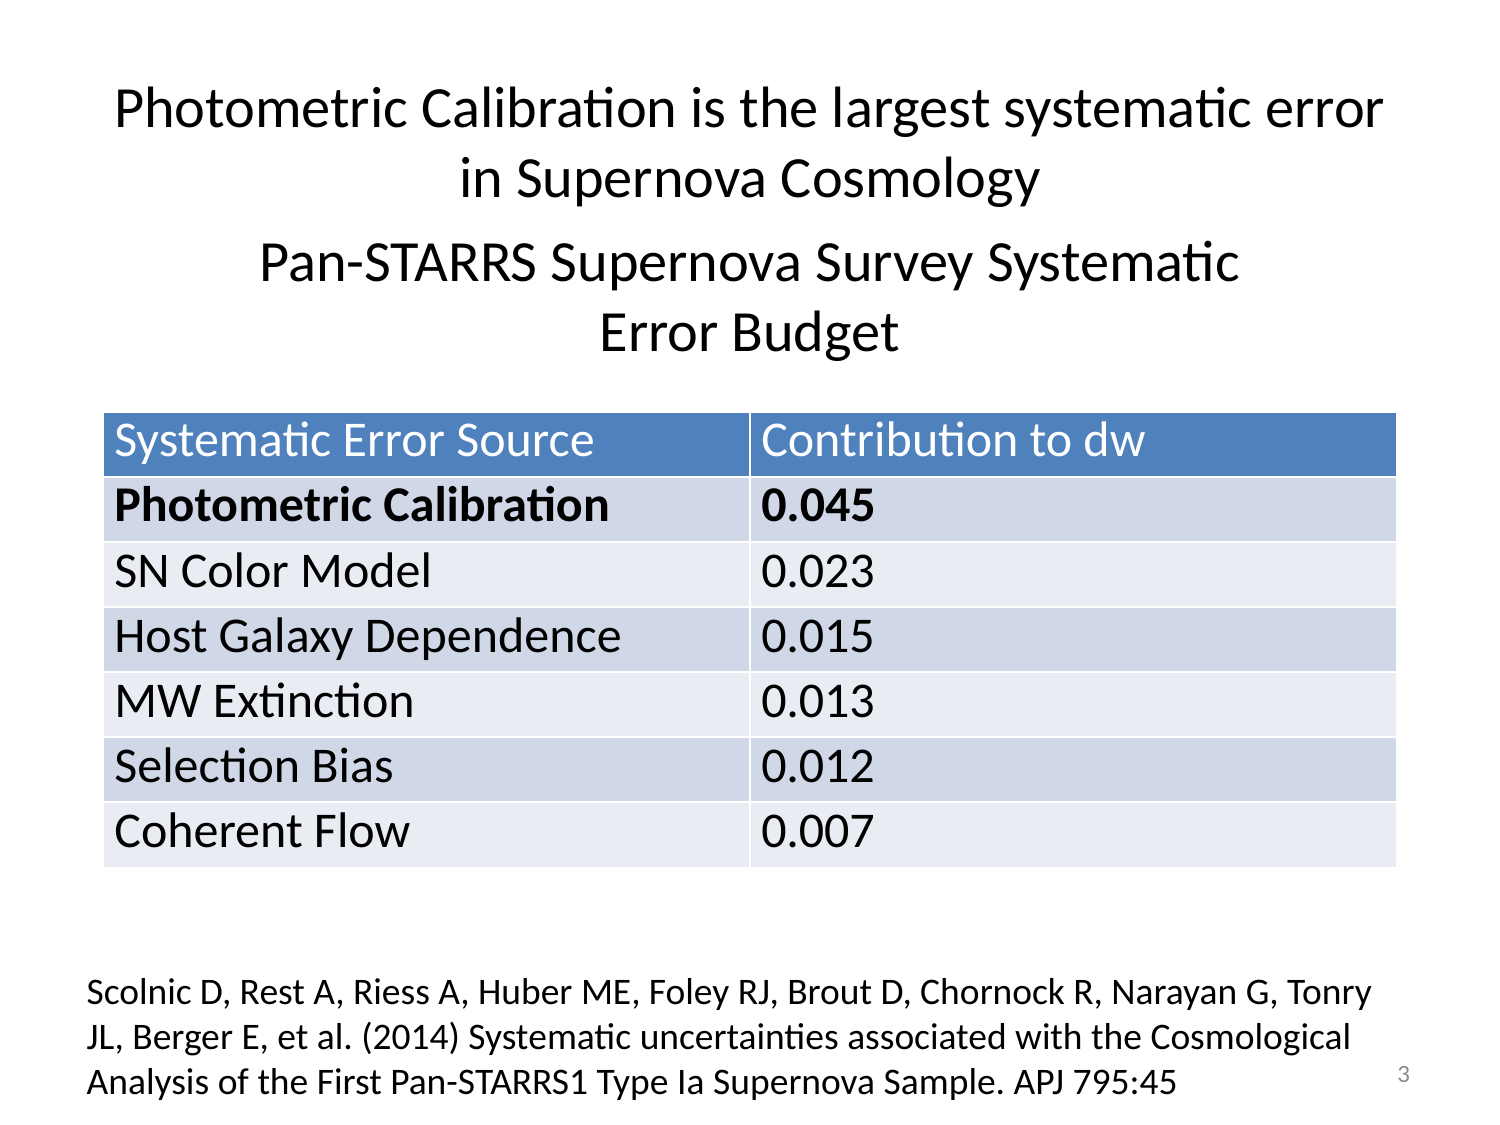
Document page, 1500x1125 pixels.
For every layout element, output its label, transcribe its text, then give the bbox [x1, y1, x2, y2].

table_cell Selection Bias [104, 738, 749, 801]
table_cell 0.007 [751, 803, 1396, 867]
table_cell 0.012 [751, 738, 1396, 801]
table_cell 0.015 [751, 608, 1396, 671]
table_cell Photometric Calibration [104, 478, 749, 541]
table_cell 0.013 [751, 673, 1396, 736]
table_cell SN Color Model [104, 543, 749, 606]
text_box Pan-STARRS Supernova Survey Systematic Error Budget [186, 216, 1313, 371]
table_header Systematic Error Source [104, 413, 749, 476]
table_cell MW Extinction [104, 673, 749, 736]
table_header Contribution to dw [751, 413, 1396, 476]
title Photometric Calibration is the largest systematic error in Supernova Cosmology [75, 45, 1425, 233]
table_cell 0.023 [751, 543, 1396, 606]
text_box Scolnic D, Rest A, Riess A, Huber ME, Foley RJ, Brout D, Chornock R, Narayan G, Tonry JL, Berger E, et al. (2014) Systematic uncertainties associated with the Cosmological Analysis of the First Pan-STARRS1 Type Ia Supernova Sample. APJ 795:45 [71, 959, 1425, 1110]
table_cell 0.045 [751, 478, 1396, 541]
table_cell Host Galaxy Dependence [104, 608, 749, 671]
table_cell Coherent Flow [104, 803, 749, 867]
